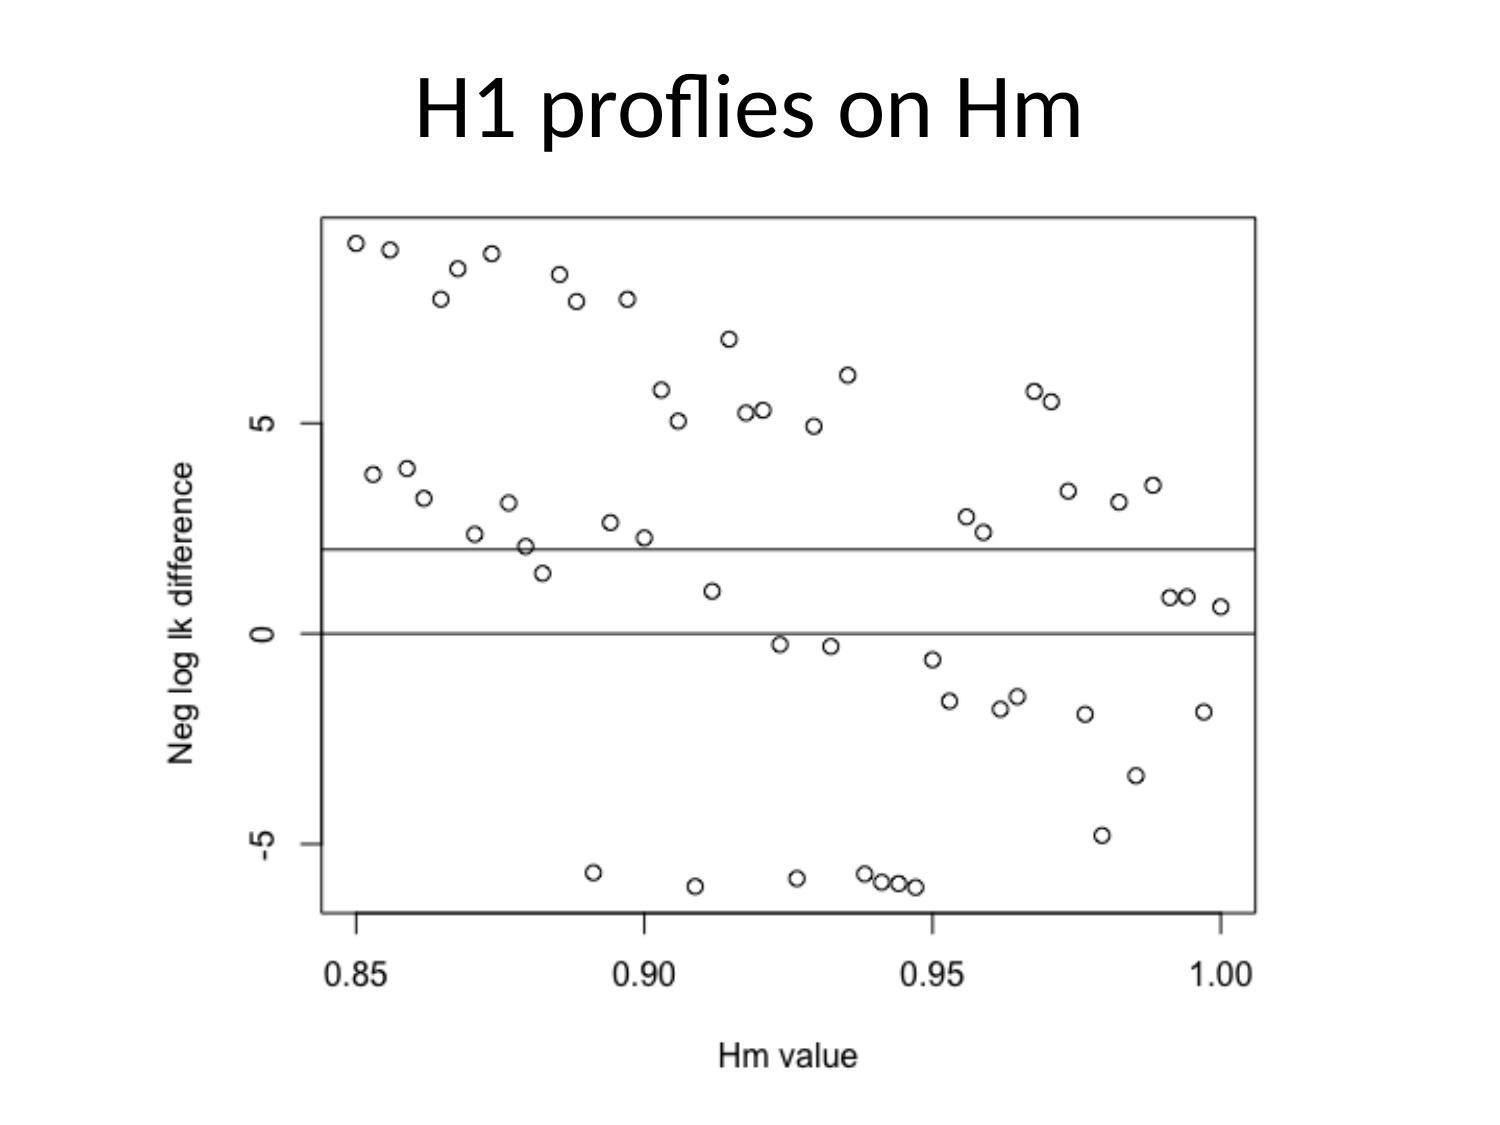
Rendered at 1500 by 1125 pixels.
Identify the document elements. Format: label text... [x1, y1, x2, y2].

picture [157, 101, 1340, 1125]
title H1 proflies on Hm [75, 7, 1425, 196]
